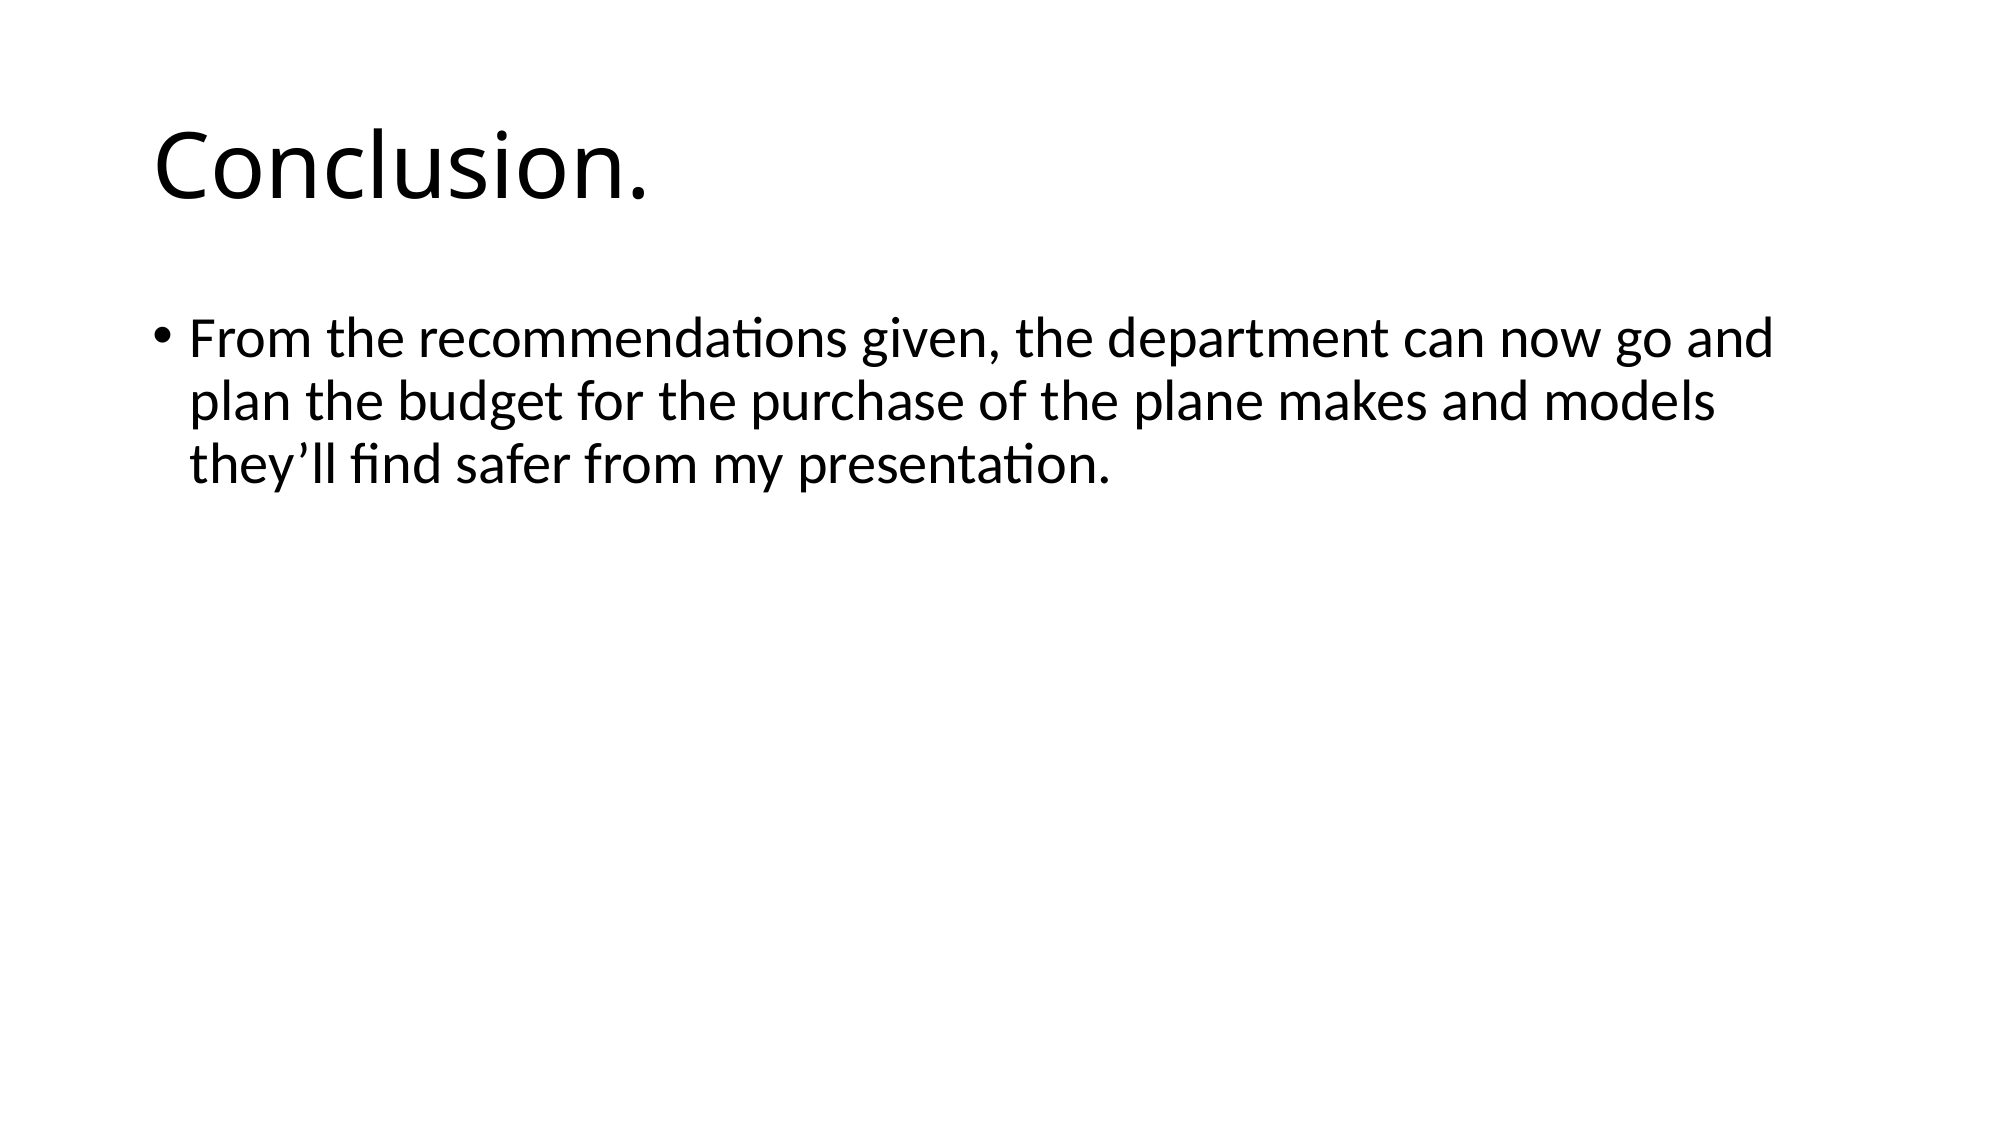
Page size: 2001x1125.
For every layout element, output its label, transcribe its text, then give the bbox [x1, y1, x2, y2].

title Conclusion. [137, 59, 1863, 278]
list From the recommendations given, the department can now go and plan the budget for the purchase of the plane makes and models they’ll find safer from my presentation. [137, 299, 1863, 1014]
